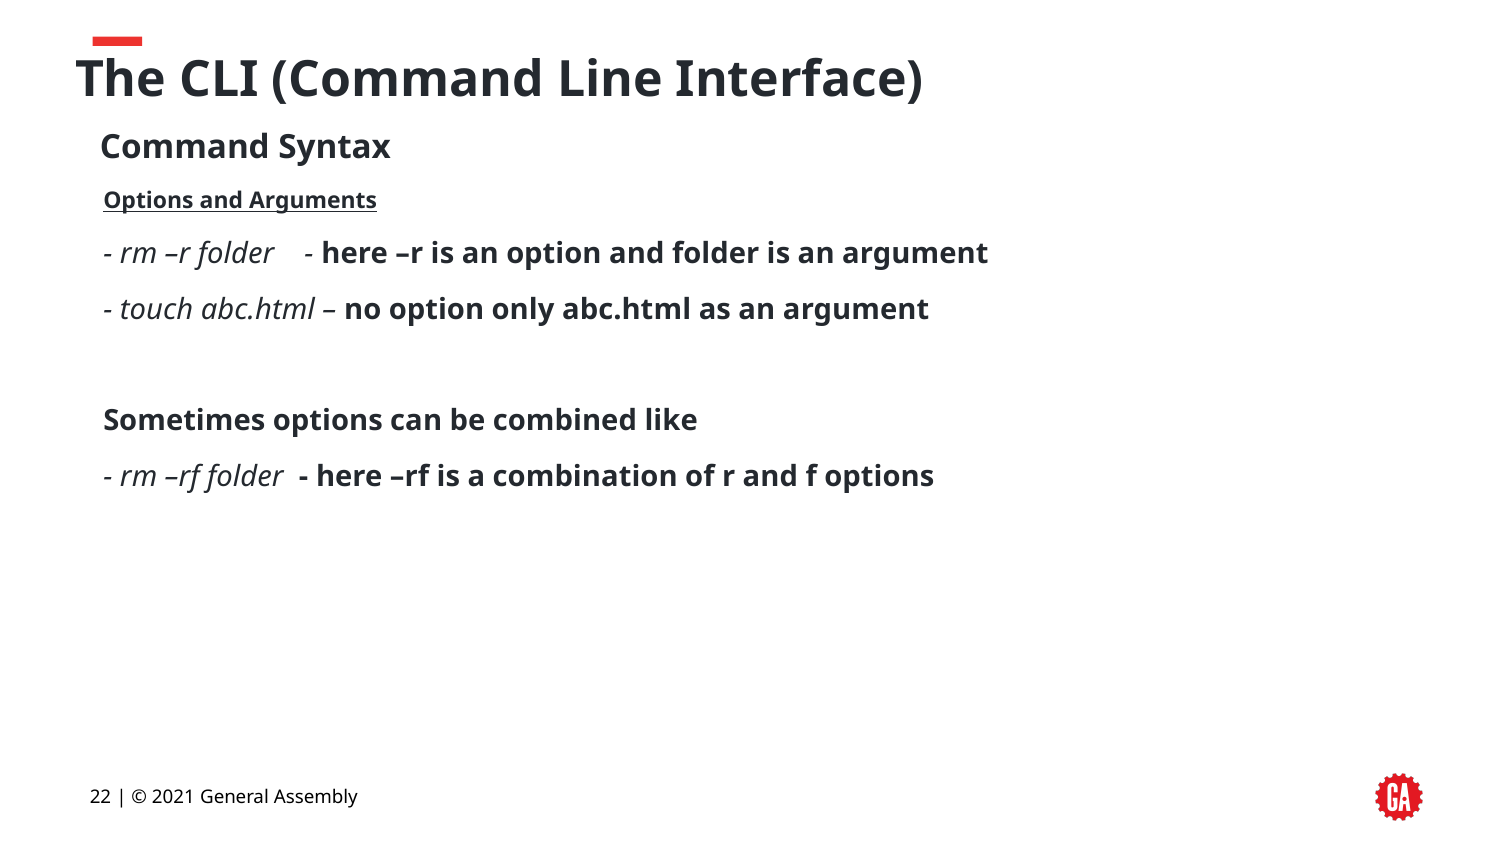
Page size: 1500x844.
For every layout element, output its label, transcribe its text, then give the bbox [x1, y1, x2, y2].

title The CLI (Command Line Interface) [75, 46, 1473, 140]
picture [1373, 771, 1425, 823]
list Command Syntax Options and Arguments - rm –r folder - here –r is an option and folder is an argument - touch abc.html – no option only abc.html as an argument Sometimes options can be combined like - rm –rf folder - here –rf is a combination of r and f options [75, 125, 1259, 753]
